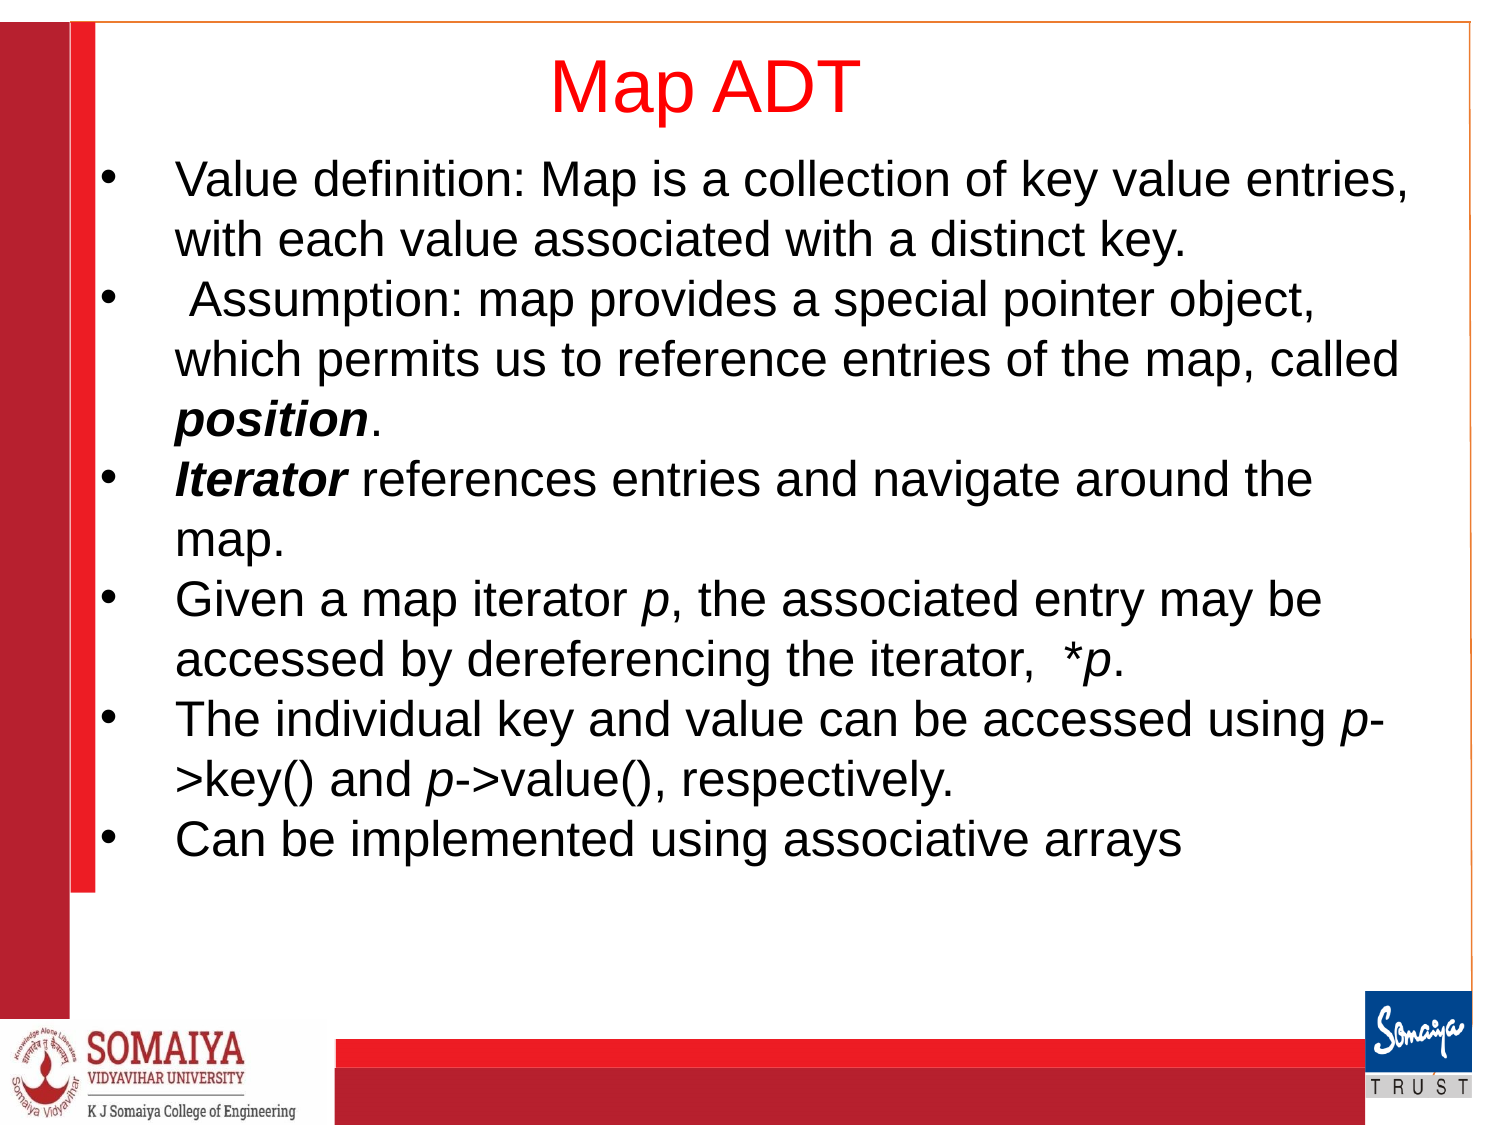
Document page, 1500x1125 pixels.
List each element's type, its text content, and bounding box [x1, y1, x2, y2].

list Value definition: Map is a collection of key value entries, with each value associated with a distinct key. Assumption: map provides a special pointer object, which permits us to reference entries of the map, called position. Iterator references entries and navigate around the map. Given a map iterator p, the associated entry may be accessed by dereferencing the iterator, *p. The individual key and value can be accessed using p->key() and p->value(), respectively. Can be implemented using associative arrays [99, 145, 1438, 1000]
title Map ADT [549, 37, 947, 129]
picture [334, 991, 1472, 1125]
picture [0, 22, 327, 1125]
